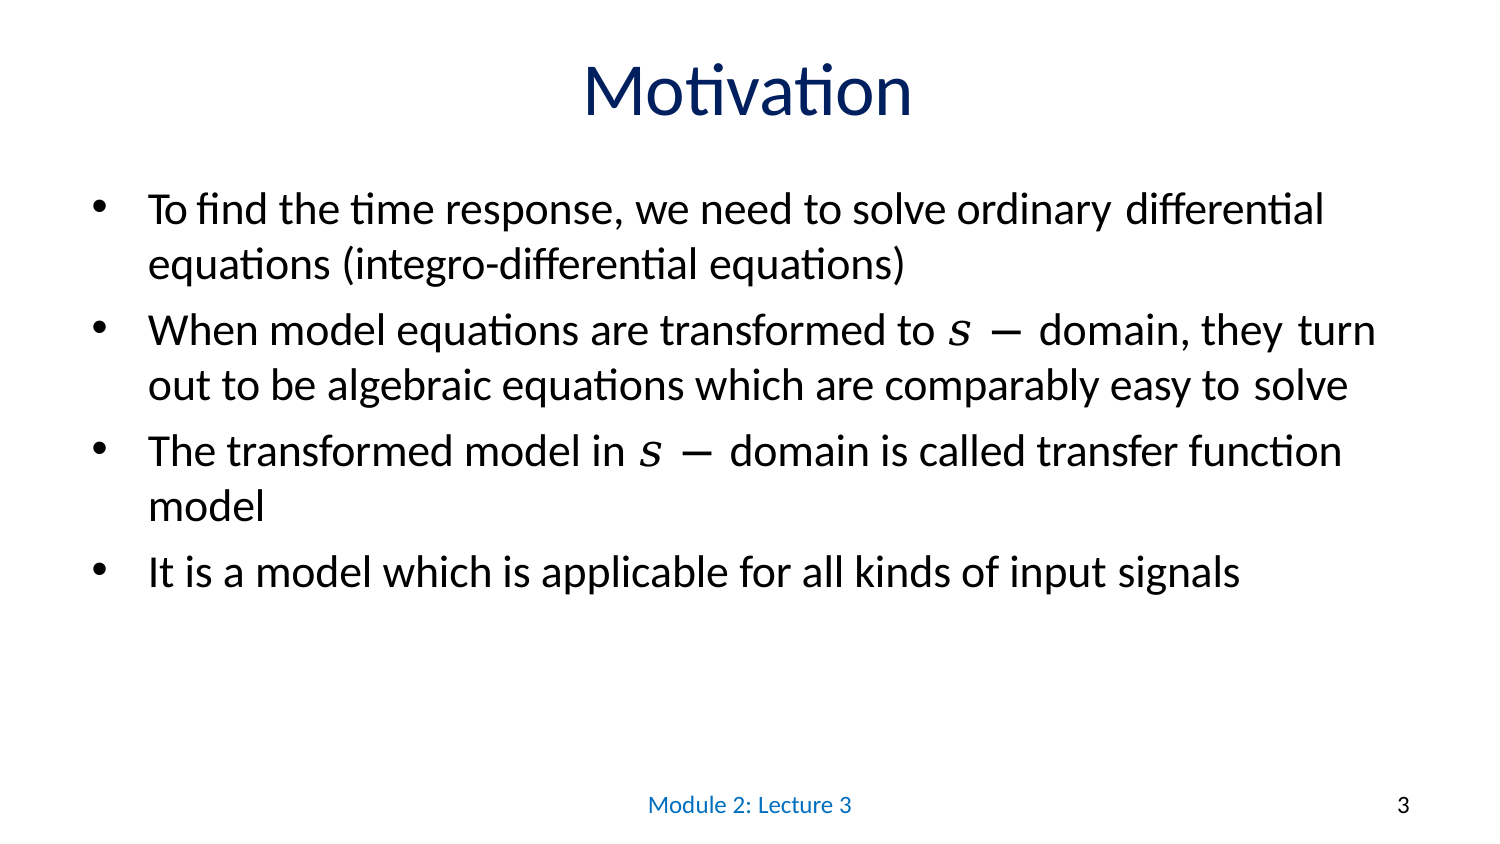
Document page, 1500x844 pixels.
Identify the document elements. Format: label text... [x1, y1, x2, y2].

footer Module 2: Lecture 3 [645, 792, 854, 844]
text_box 3 [1392, 792, 1414, 819]
title Motivation [580, 38, 921, 176]
text_box To find the time response, we need to solve ordinary differential equations (integro-differential equations) When model equations are transformed to 𝑠 − domain, they turn out to be algebraic equations which are comparably easy to solve The transformed model in 𝑠 − domain is called transfer function model It is a model which is applicable for all kinds of input signals [89, 176, 1401, 597]
